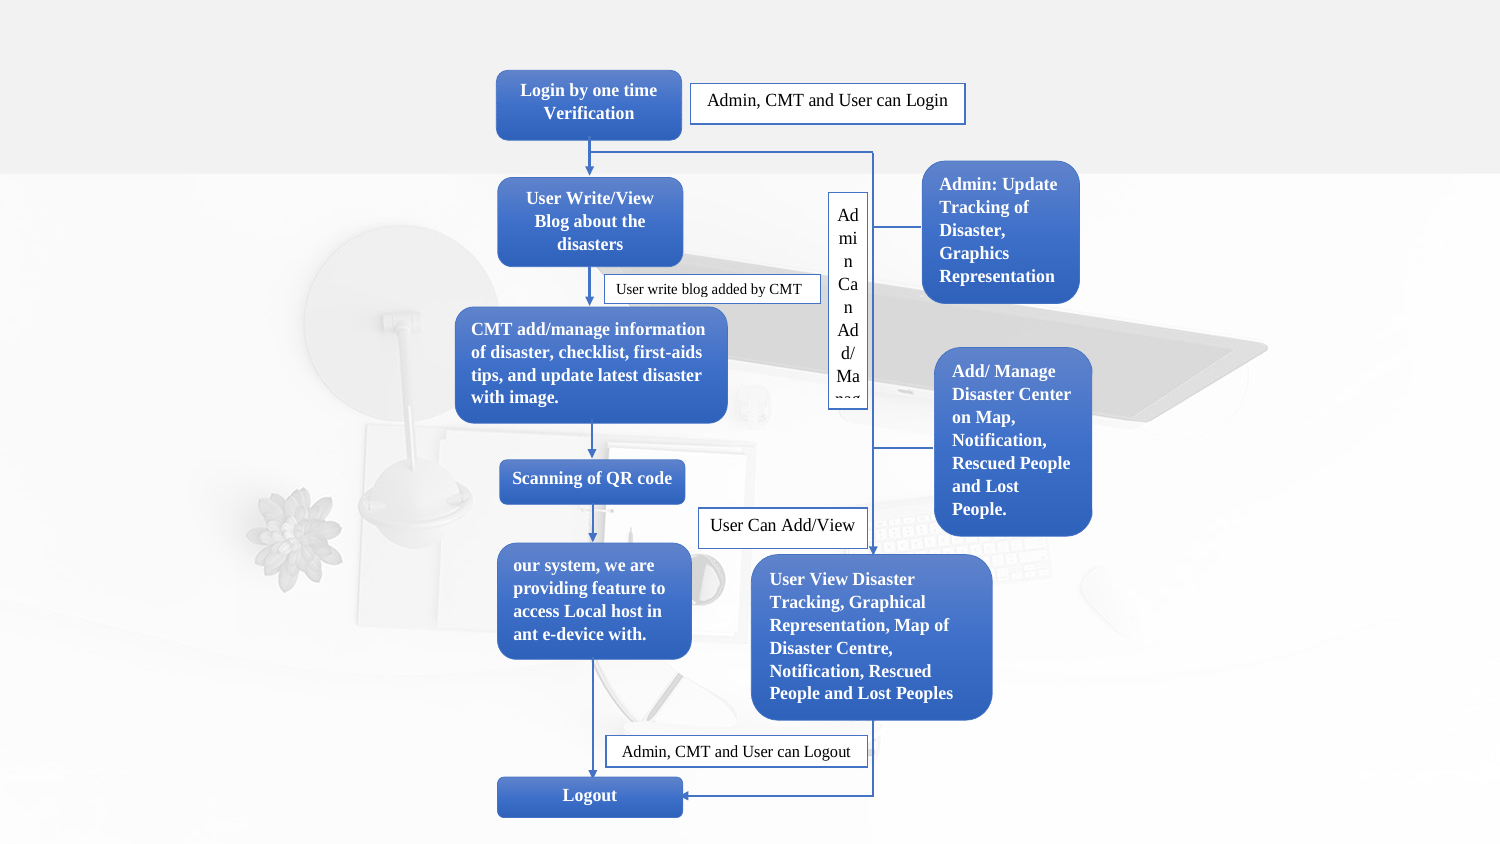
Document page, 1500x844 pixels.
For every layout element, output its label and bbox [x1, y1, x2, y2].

text_box [324, 0, 1093, 821]
picture [0, 174, 1500, 844]
